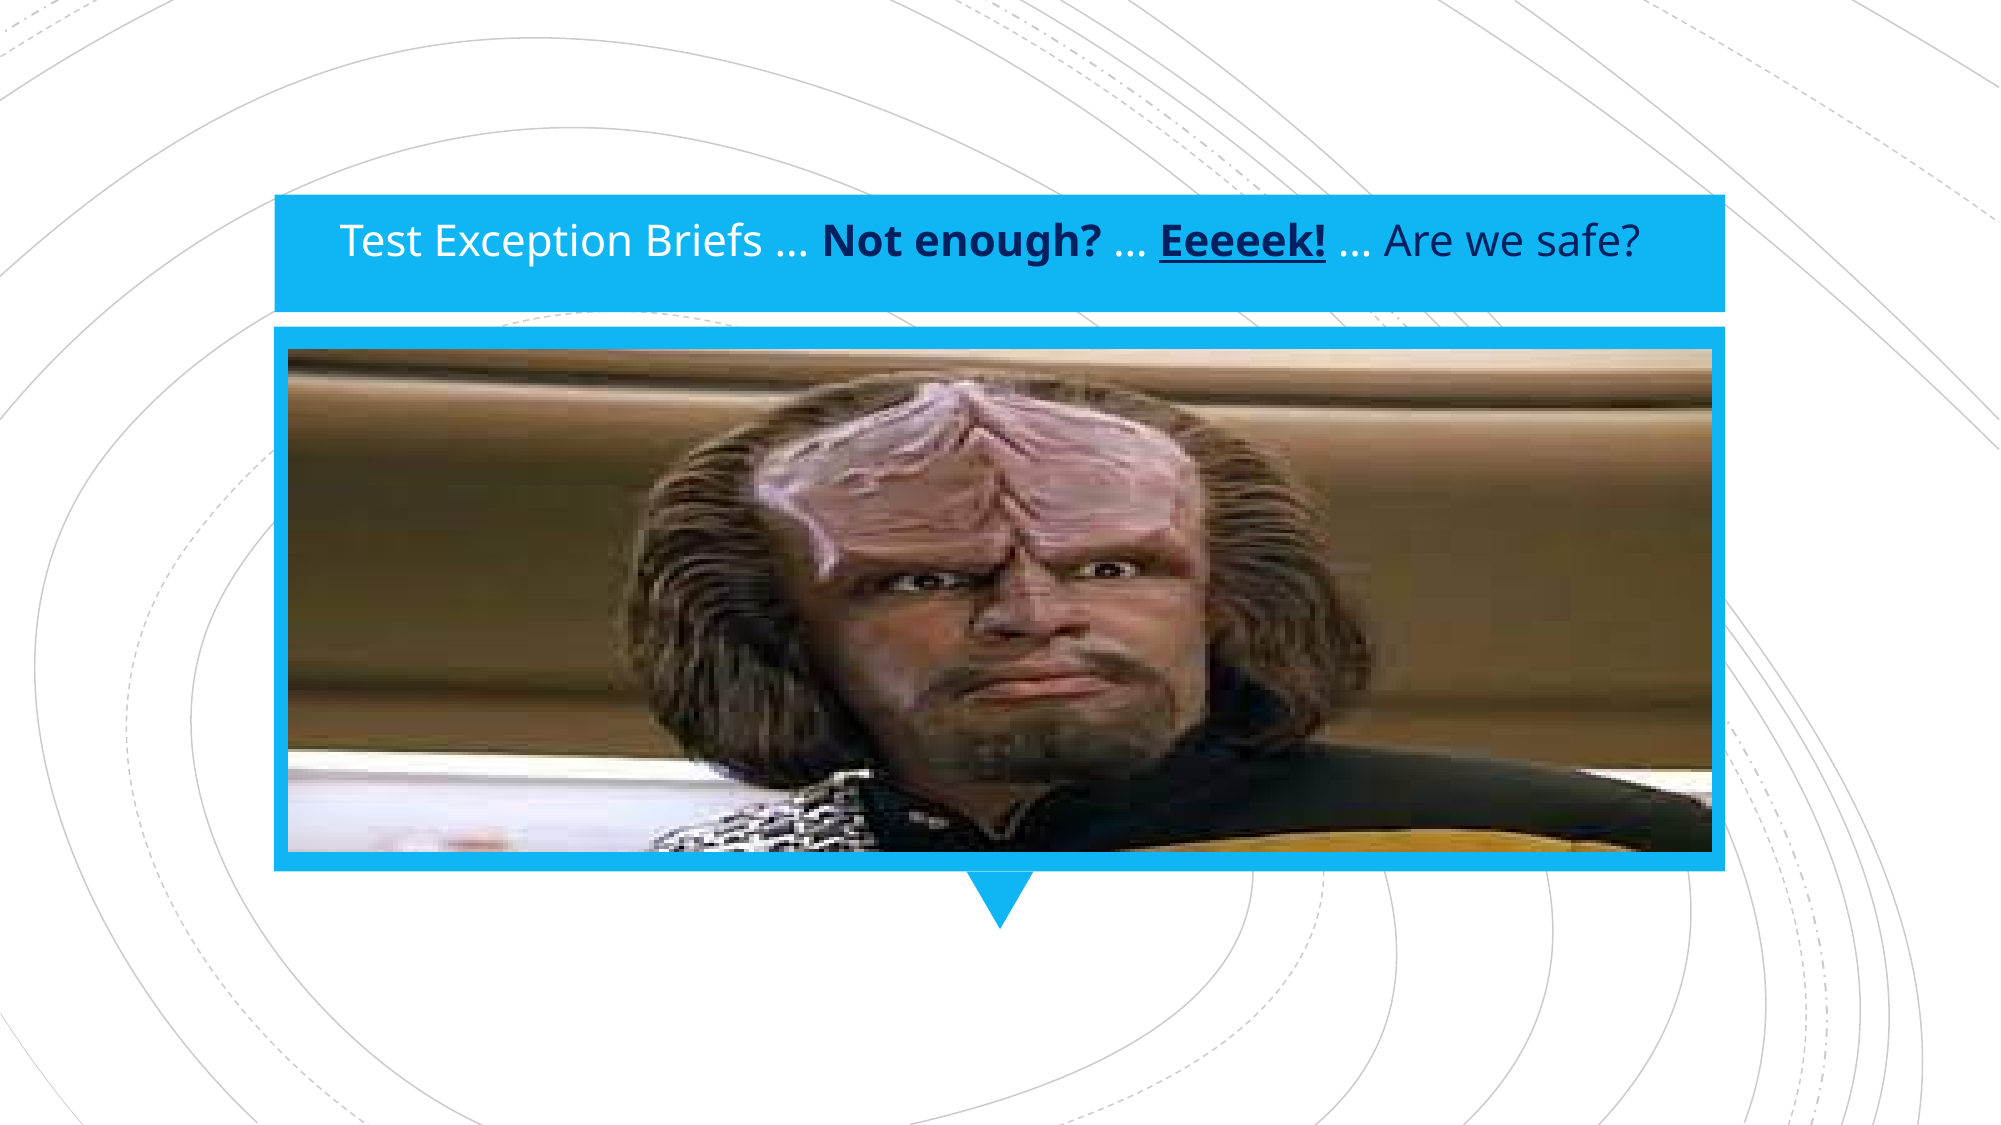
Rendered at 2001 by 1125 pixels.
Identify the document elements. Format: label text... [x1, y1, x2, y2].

picture [289, 350, 1711, 851]
text_box Test Exception Briefs … Not enough? … Eeeeek! … Are we safe? [324, 205, 1681, 273]
